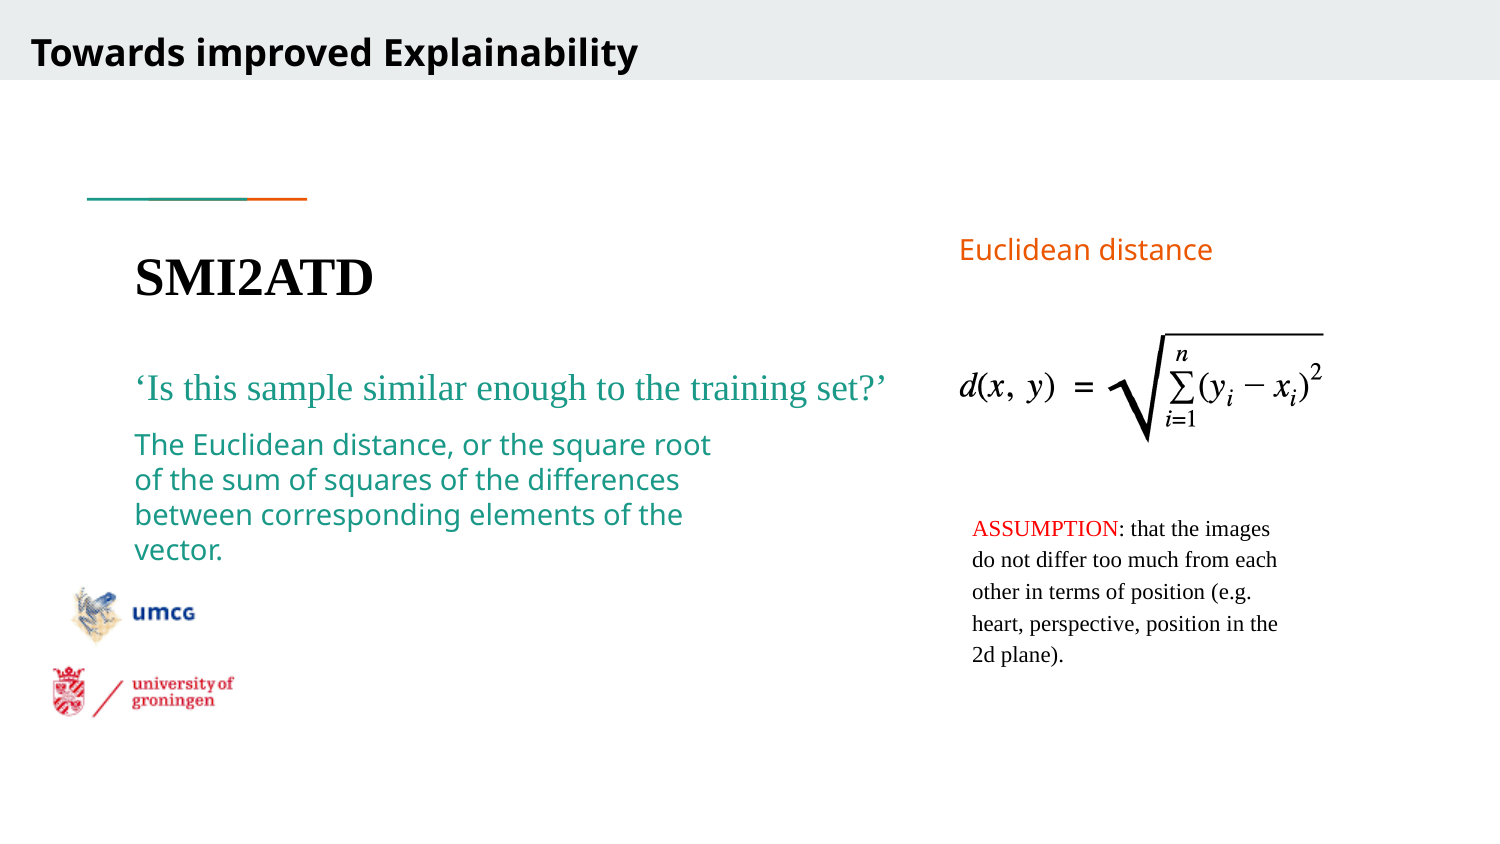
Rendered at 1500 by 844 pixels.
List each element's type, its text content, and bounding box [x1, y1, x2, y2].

picture [0, 534, 365, 844]
text_box ASSUMPTION: that the images do not differ too much from each other in terms of position (e.g. heart, perspective, position in the 2d plane). [956, 494, 1303, 683]
title SMI2ATD [119, 216, 1381, 305]
text_box Towards improved Explainability [15, 13, 1217, 89]
text_box The Euclidean distance, or the square root of the sum of squares of the differences between corresponding elements of the vector. [119, 411, 759, 582]
text_box Euclidean distance [936, 216, 1324, 282]
picture [919, 303, 1373, 461]
list ‘Is this sample similar enough to the training set?’ [119, 341, 1114, 712]
